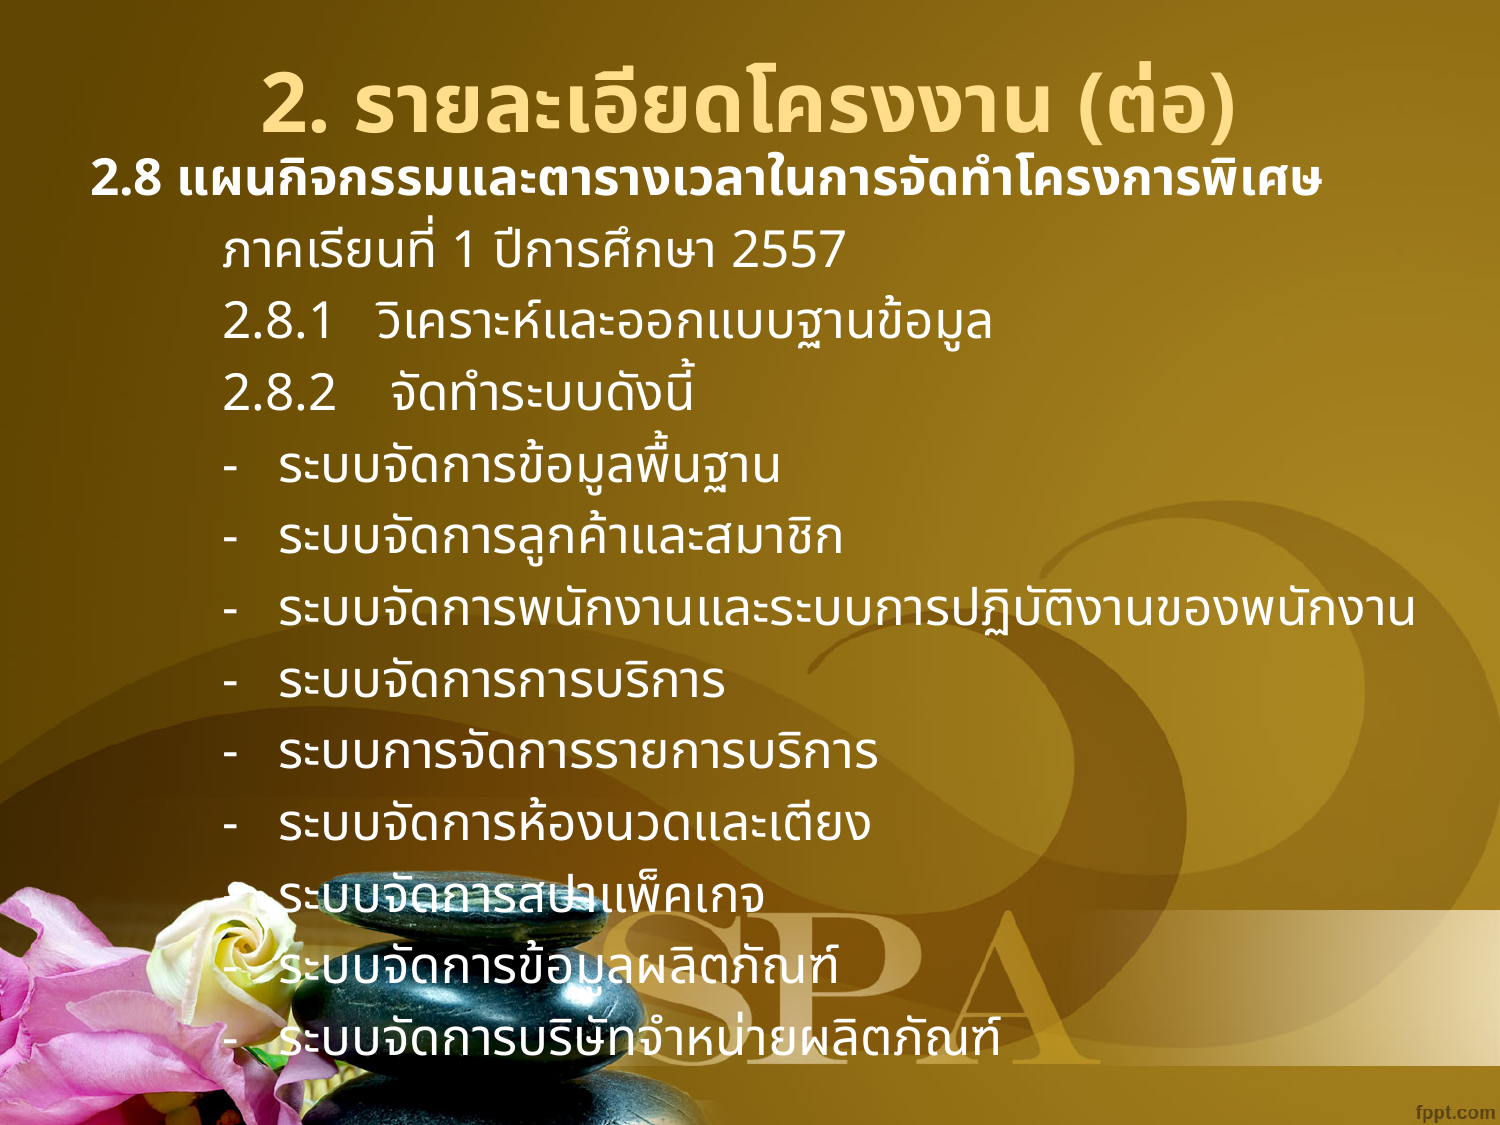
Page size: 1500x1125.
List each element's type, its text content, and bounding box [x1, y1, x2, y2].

picture [0, 0, 1500, 1125]
list 2.8 แผนกิจกรรมและตารางเวลาในการจัดทำโครงการพิเศษ ภาคเรียนที่ 1 ปีการศึกษา 2557 2.8.1 วิเคราะห์และออกแบบฐานข้อมูล 2.8.2 จัดทำระบบดังนี้ - ระบบจัดการข้อมูลพื้นฐาน - ระบบจัดการลูกค้าและสมาชิก - ระบบจัดการพนักงานและระบบการปฏิบัติงานของพนักงาน - ระบบจัดการการบริการ - ระบบการจัดการรายการบริการ - ระบบจัดการห้องนวดและเตียง - ระบบจัดการสปาแพ็คเกจ - ระบบจัดการข้อมูลผลิตภัณฑ์ - ระบบจัดการบริษัทจำหน่ายผลิตภัณฑ์ [75, 136, 1477, 1125]
title 2. รายละเอียดโครงงาน (ต่อ) [73, 61, 1424, 137]
